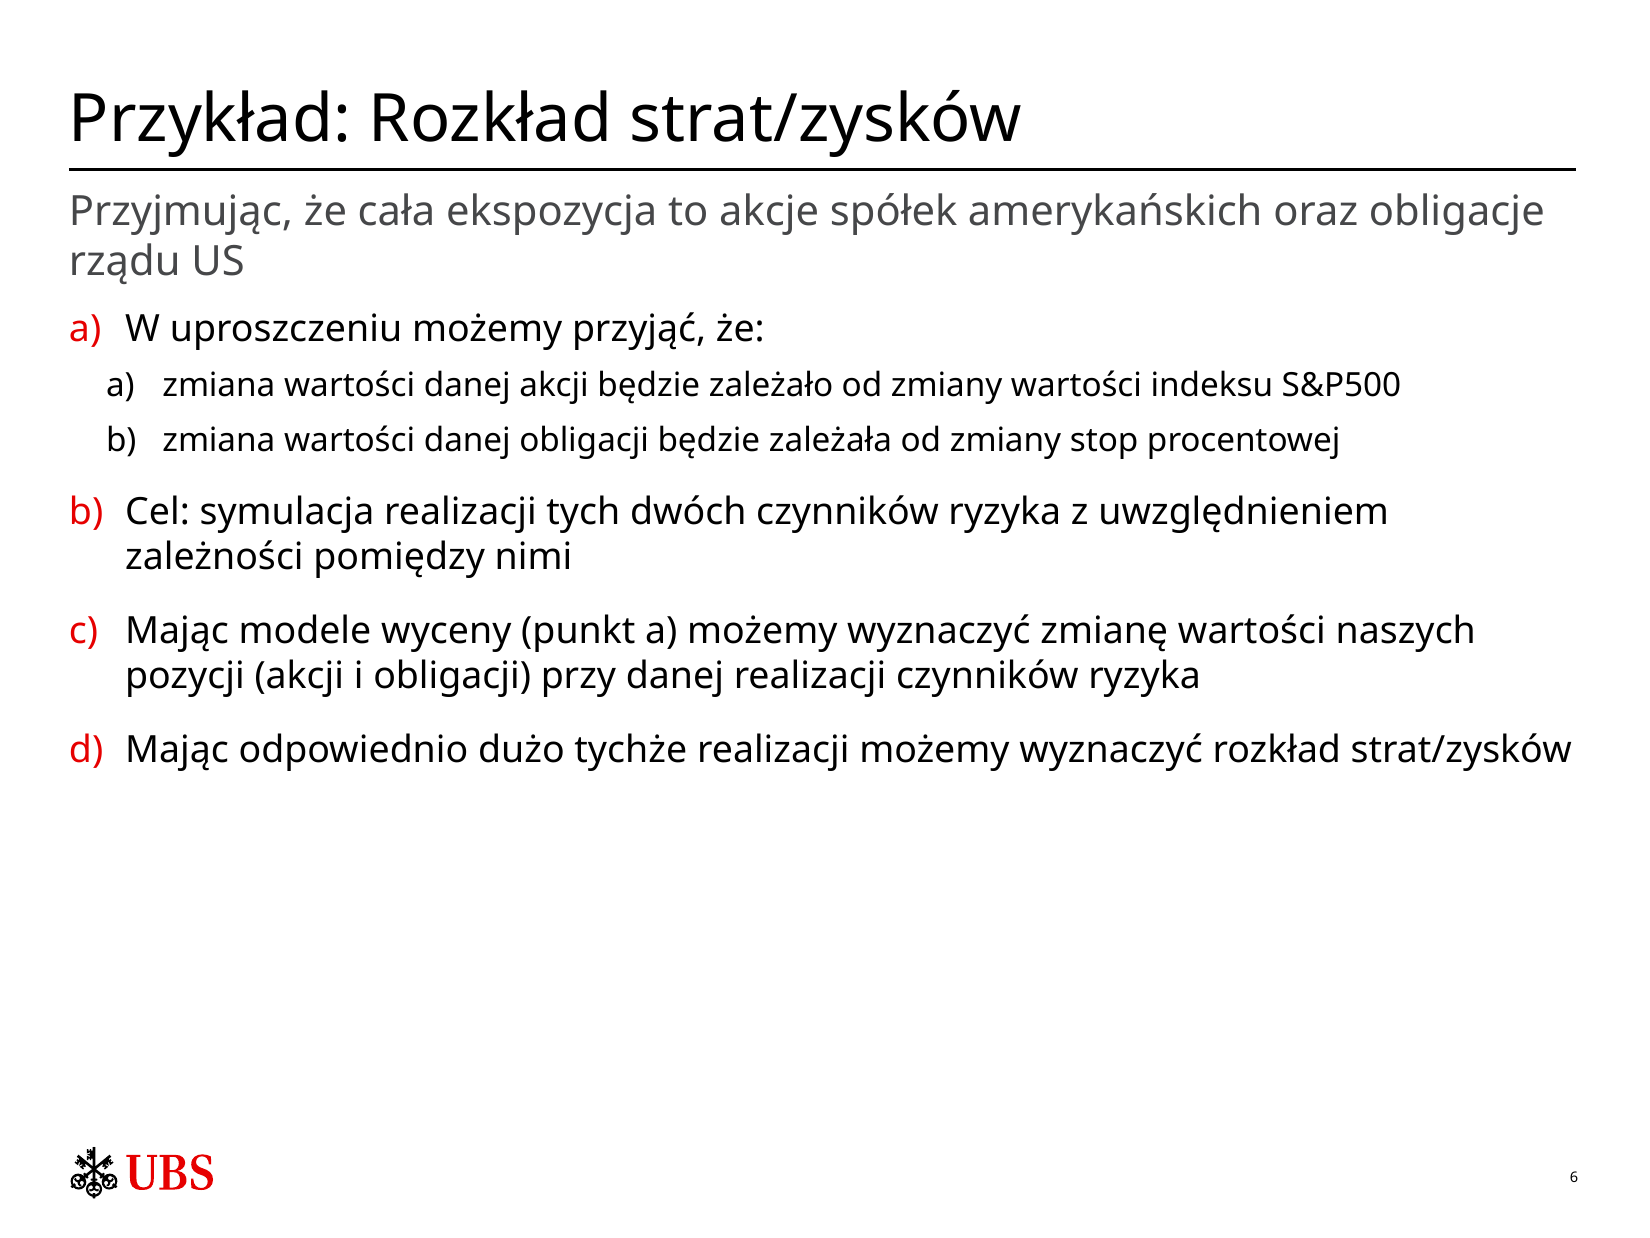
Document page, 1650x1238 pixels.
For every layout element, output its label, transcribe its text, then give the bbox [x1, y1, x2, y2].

title Przykład: Rozkład strat/zysków [68, 0, 1577, 155]
list W uproszczeniu możemy przyjąć, że: zmiana wartości danej akcji będzie zależało od zmiany wartości indeksu S&P500 zmiana wartości danej obligacji będzie zależała od zmiany stop procentowej Cel: symulacja realizacji tych dwóch czynników ryzyka z uwzględnieniem zależności pomiędzy nimi Mając modele wyceny (punkt a) możemy wyznaczyć zmianę wartości naszych pozycji (akcji i obligacji) przy danej realizacji czynników ryzyka Mając odpowiednio dużo tychże realizacji możemy wyznaczyć rozkład strat/zysków [68, 303, 1577, 1085]
text_box Przyjmując, że cała ekspozycja to akcje spółek amerykańskich oraz obligacje rządu US [68, 183, 1577, 229]
